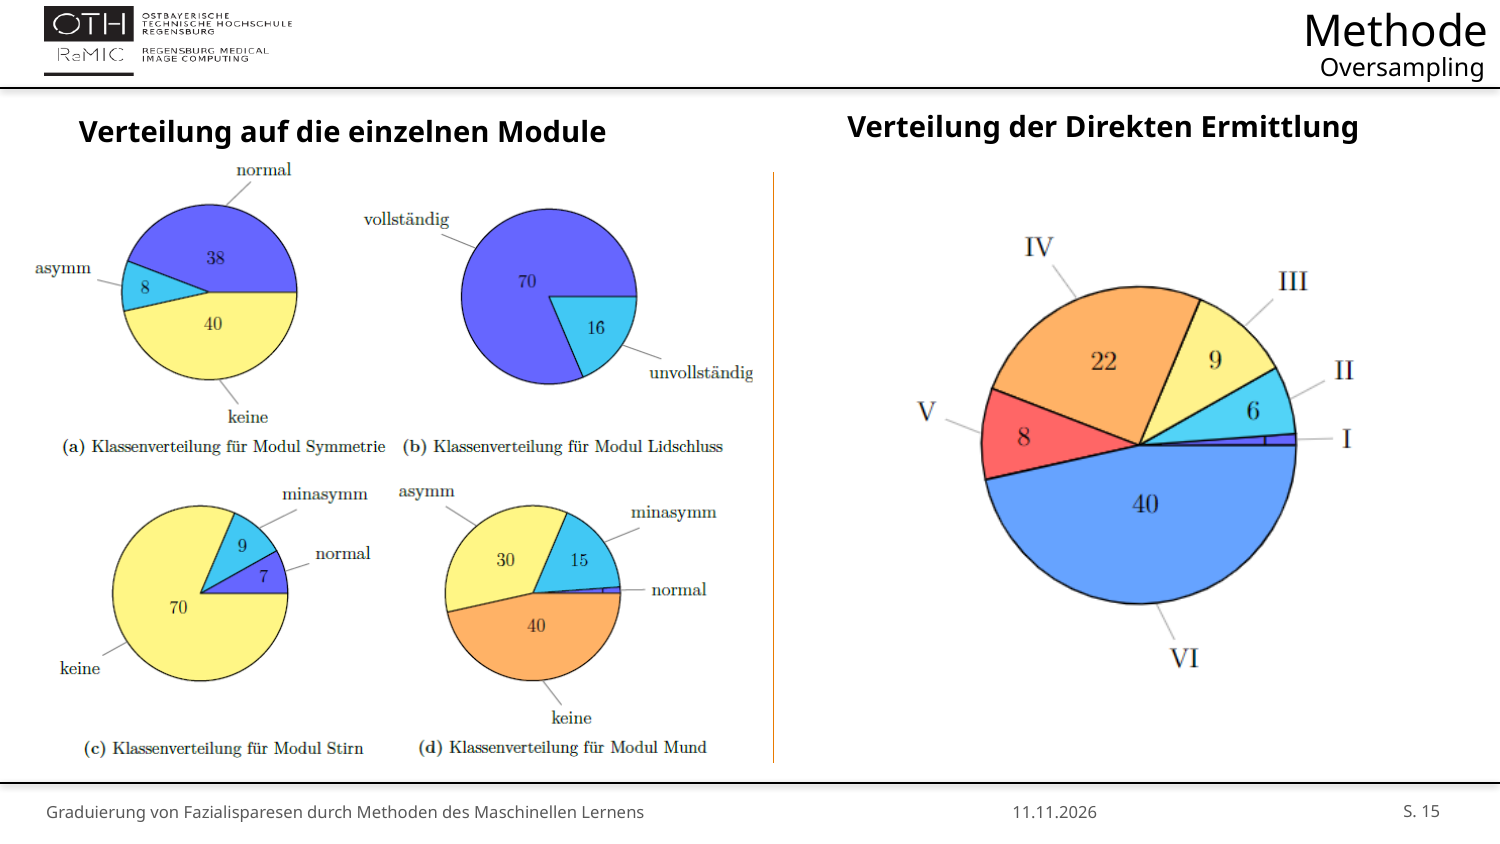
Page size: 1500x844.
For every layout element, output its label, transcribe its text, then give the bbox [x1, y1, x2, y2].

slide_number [784, 782, 1325, 844]
picture [44, 6, 414, 77]
title Methode [491, 2, 1500, 56]
footer Graduierung von Fazialisparesen durch Methoden des Maschinellen Lernens [46, 783, 784, 844]
text_box Oversampling [1305, 43, 1500, 89]
picture [32, 159, 753, 763]
text_box Verteilung der Direkten Ermittlung [832, 100, 1500, 151]
slide_number S. 15 [1325, 782, 1452, 843]
picture [885, 200, 1383, 689]
text_box Verteilung auf die einzelnen Module [64, 105, 785, 156]
